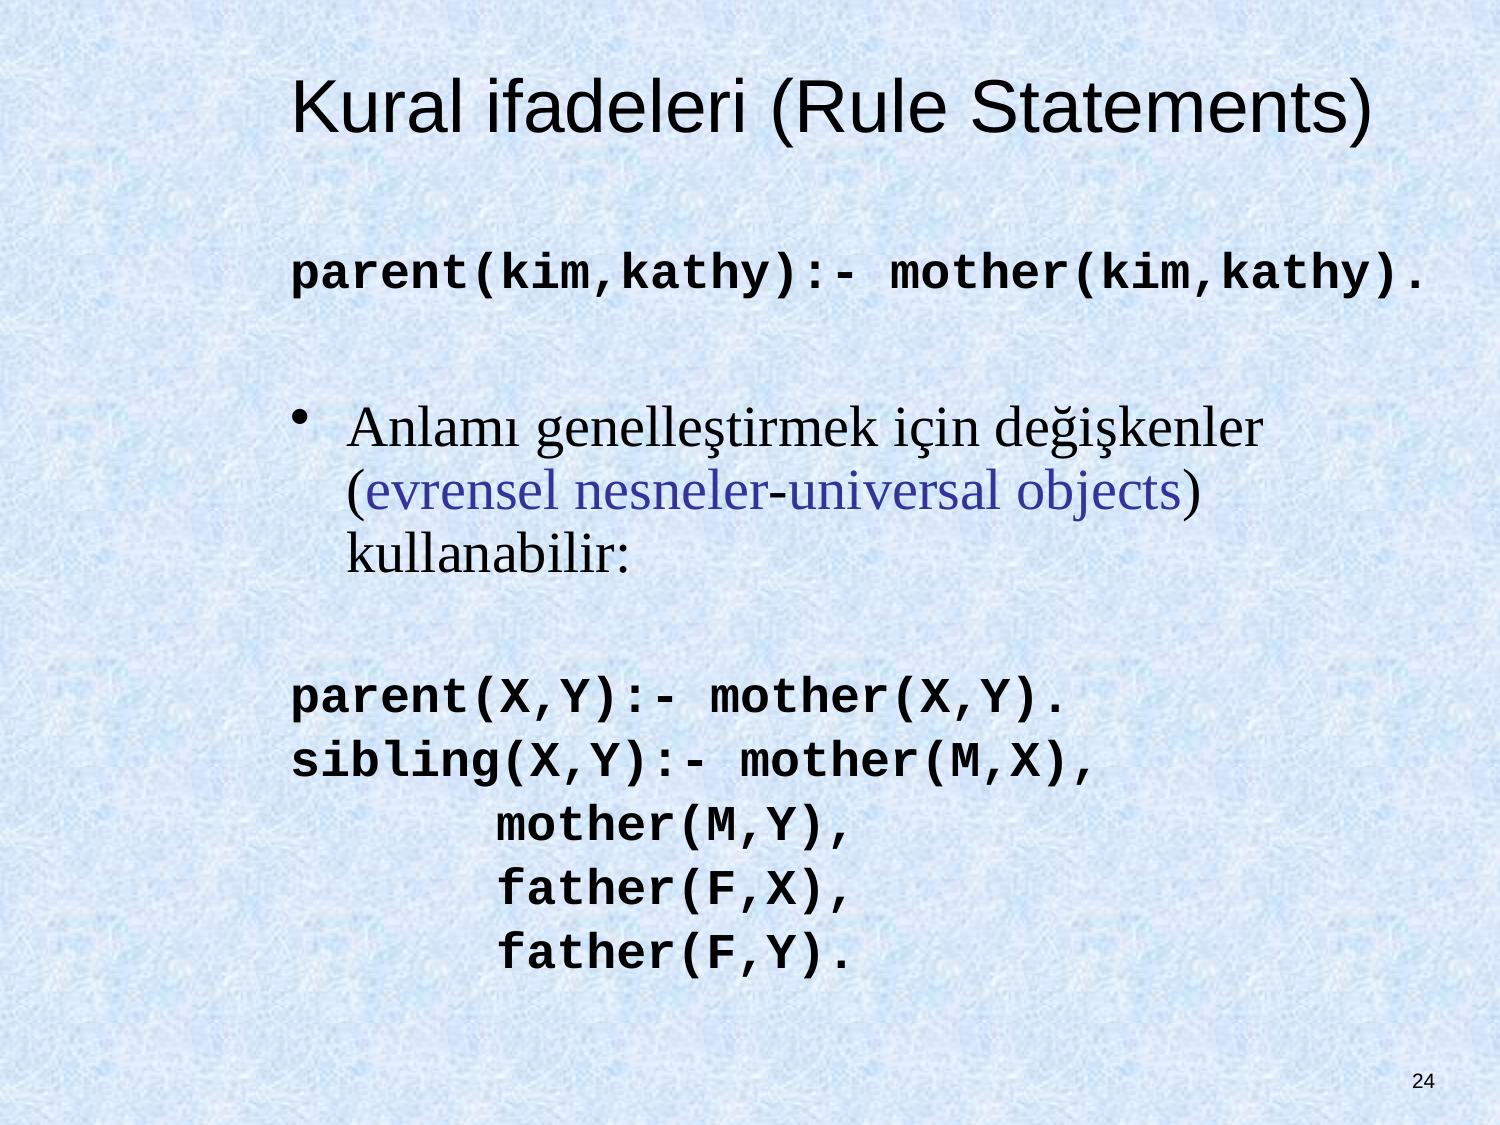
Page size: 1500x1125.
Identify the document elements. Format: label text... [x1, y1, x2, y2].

list parent(kim,kathy):- mother(kim,kathy). Anlamı genelleştirmek için değişkenler (evrensel nesneler-universal objects) kullanabilir: parent(X,Y):- mother(X,Y). sibling(X,Y):- mother(M,X), mother(M,Y), father(F,X), father(F,Y). [274, 237, 1476, 1001]
picture [0, 0, 1500, 1125]
slide_number 24 [1137, 1024, 1451, 1101]
title Kural ifadeleri (Rule Statements) [274, 49, 1451, 237]
